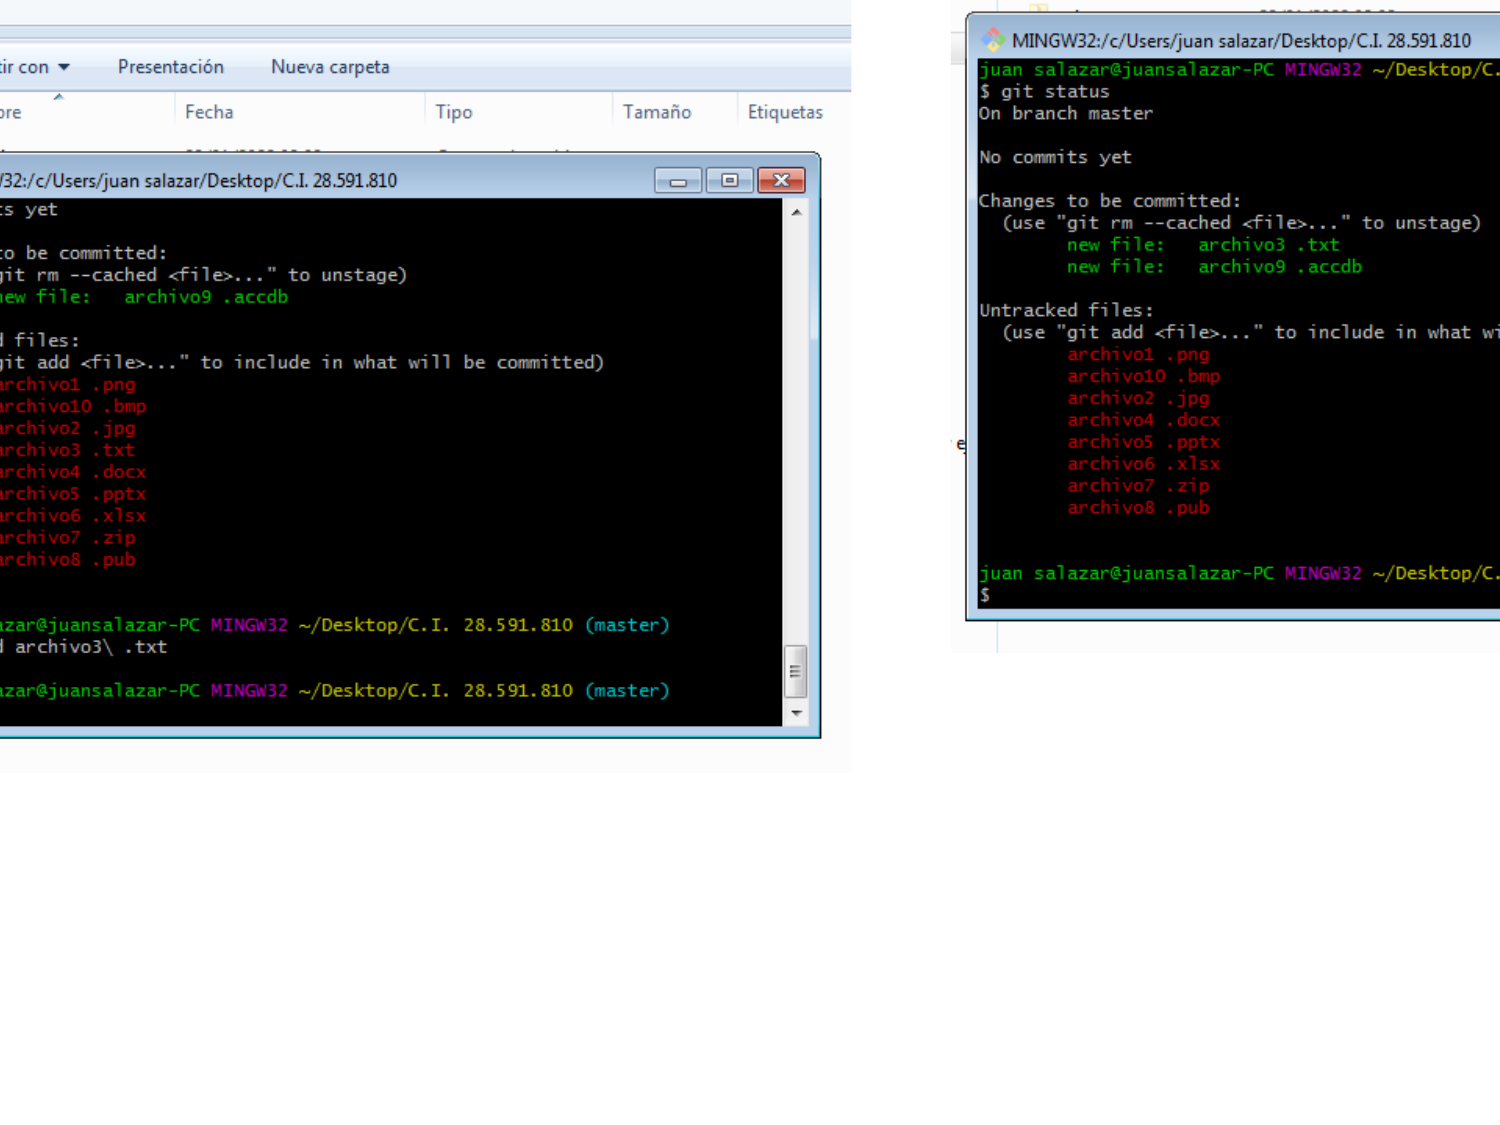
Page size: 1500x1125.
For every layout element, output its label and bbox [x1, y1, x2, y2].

picture [950, 0, 1500, 654]
picture [0, 0, 852, 773]
